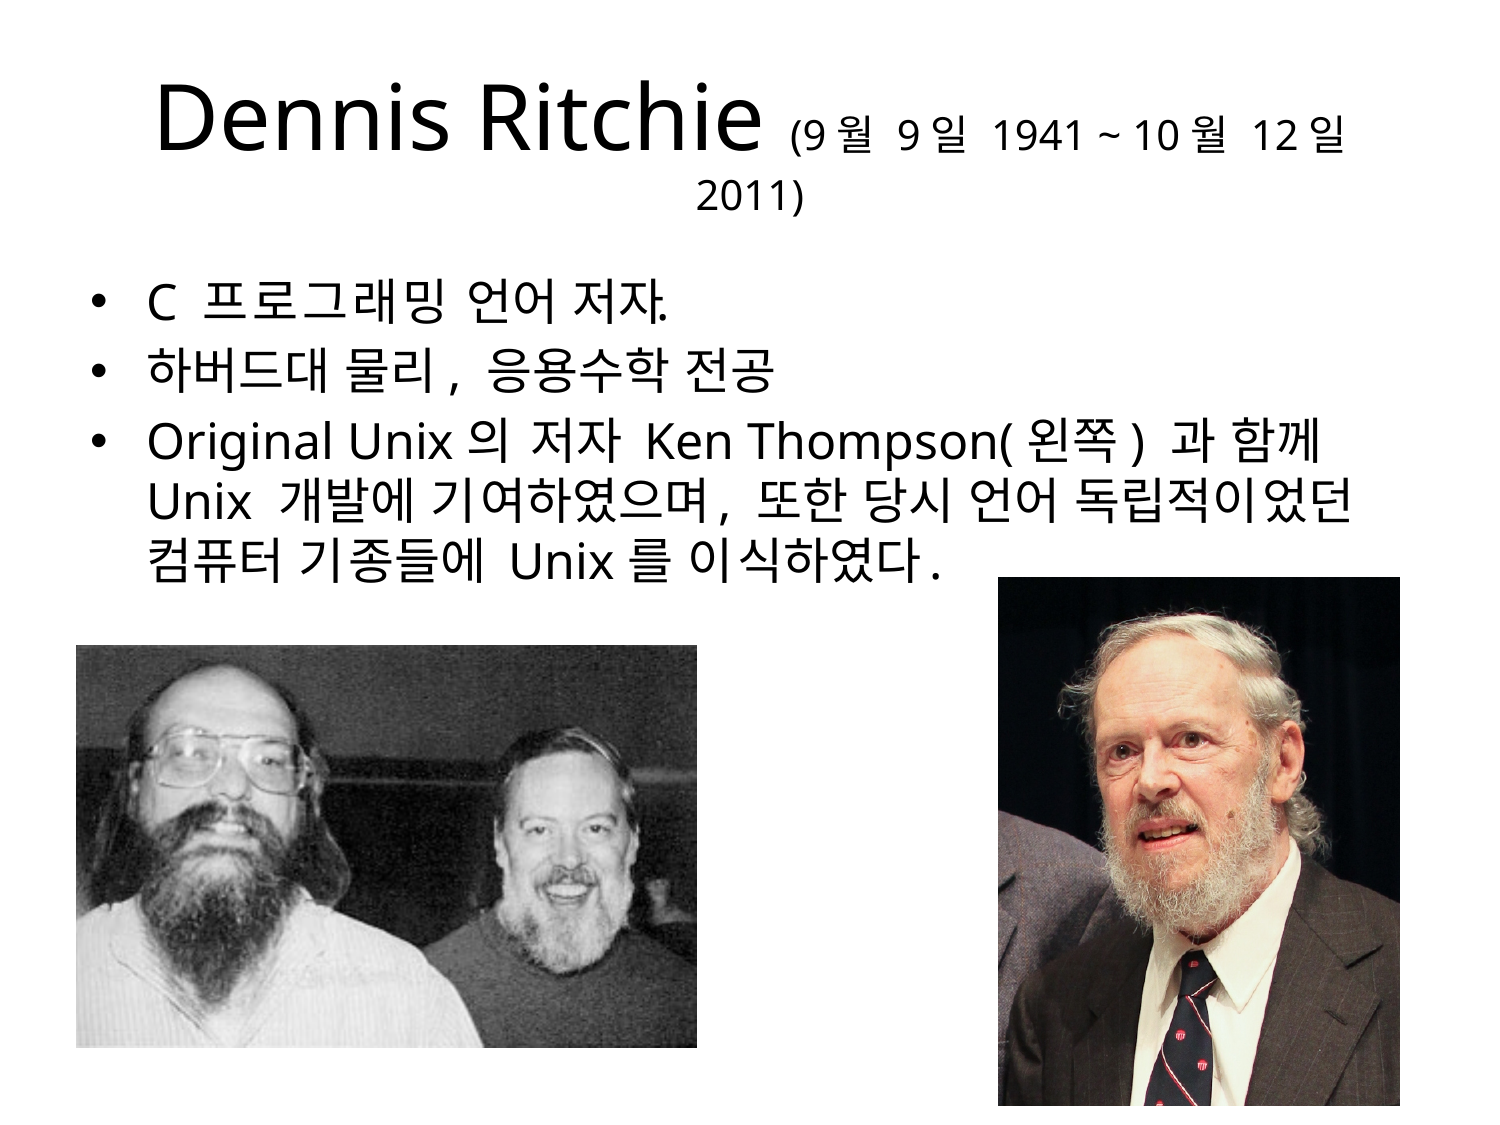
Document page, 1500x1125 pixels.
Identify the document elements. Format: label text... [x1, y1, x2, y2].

picture [997, 577, 1400, 1107]
picture [76, 644, 697, 1048]
list C 프로그래밍 언어 저자. 하버드대 물리, 응용수학 전공 Original Unix의 저자 Ken Thompson(왼쪽) 과 함께 Unix 개발에 기여하였으며, 또한 당시 언어 독립적이었던 컴퓨터 기종들에 Unix를 이식하였다. [75, 262, 1425, 1005]
title Dennis Ritchie (9월 9일 1941 ~ 10월 12일 2011) [75, 45, 1425, 233]
